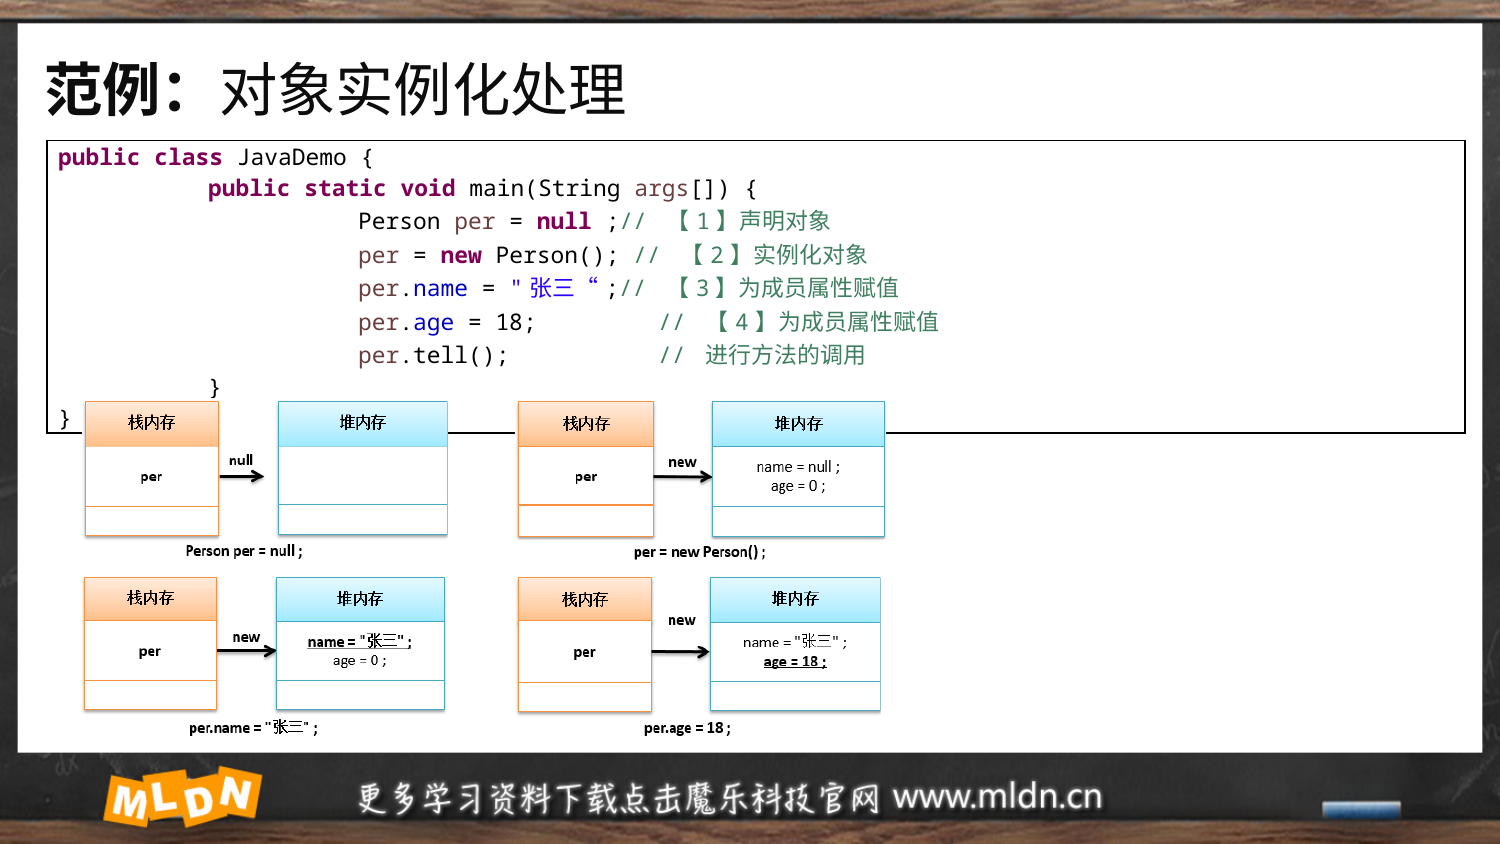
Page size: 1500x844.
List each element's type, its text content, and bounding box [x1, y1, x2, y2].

picture [0, 0, 1500, 844]
title 范例：对象实例化处理 [29, 34, 1471, 141]
table_header public class JavaDemo { public static void main(String args[]) { Person per = null ;// 【1】声明对象 per = new Person(); // 【2】实例化对象 per.name = "张三“;// 【3】为成员属性赋值 per.age = 18; // 【4】为成员属性赋值 per.tell(); // 进行方法的调用 } } [48, 141, 1464, 432]
